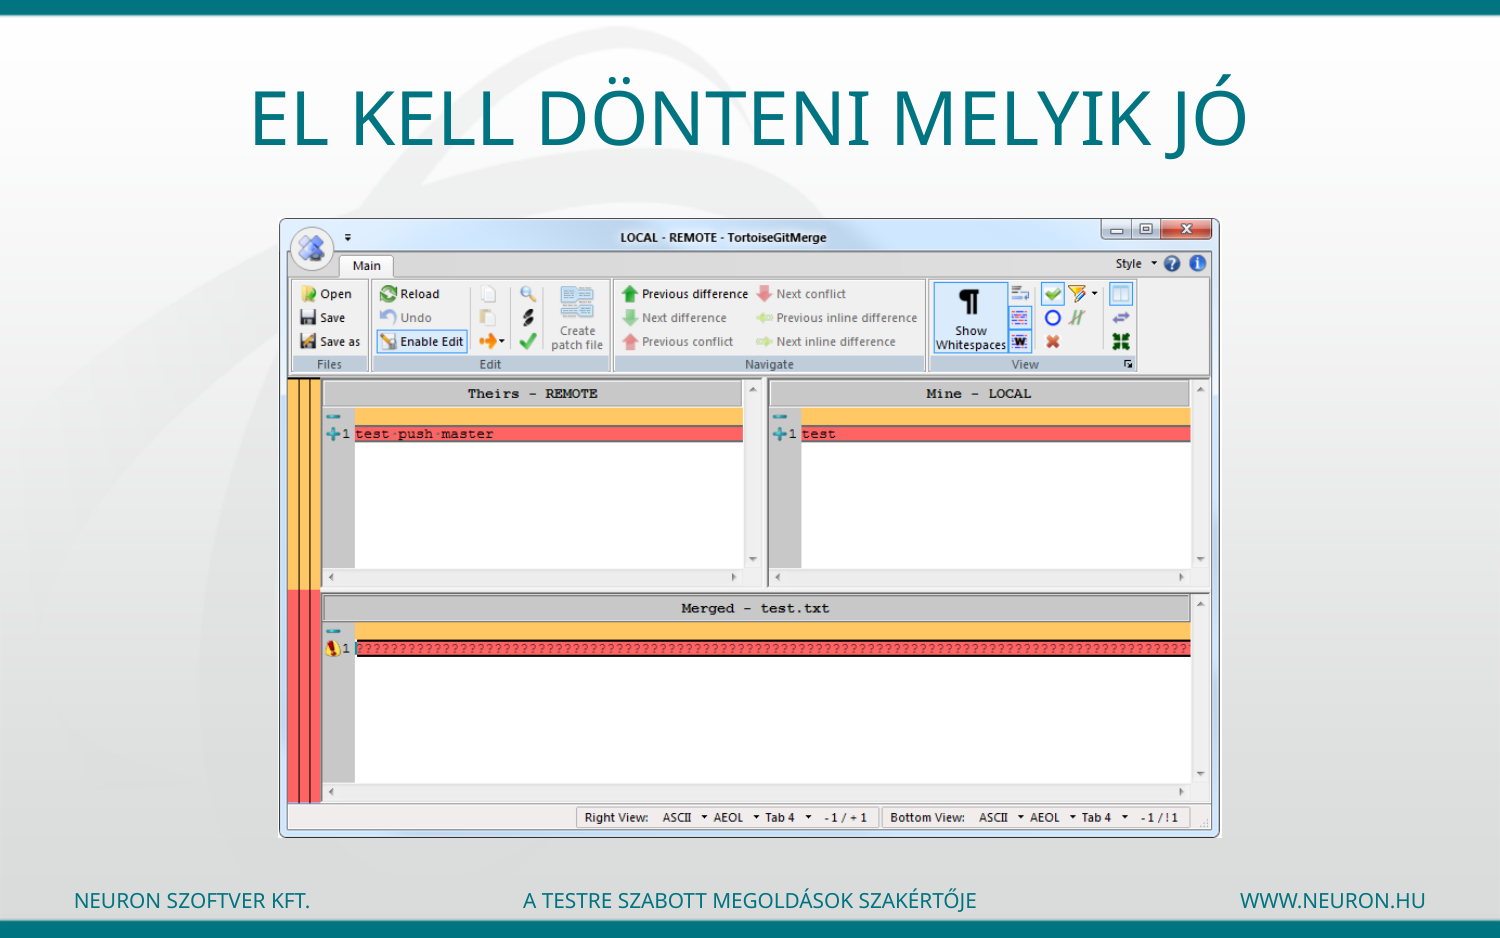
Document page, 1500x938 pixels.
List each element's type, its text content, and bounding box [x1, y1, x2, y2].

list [278, 218, 1222, 838]
picture [0, 0, 1500, 938]
title El kell dönteni melyik jó [75, 37, 1425, 194]
